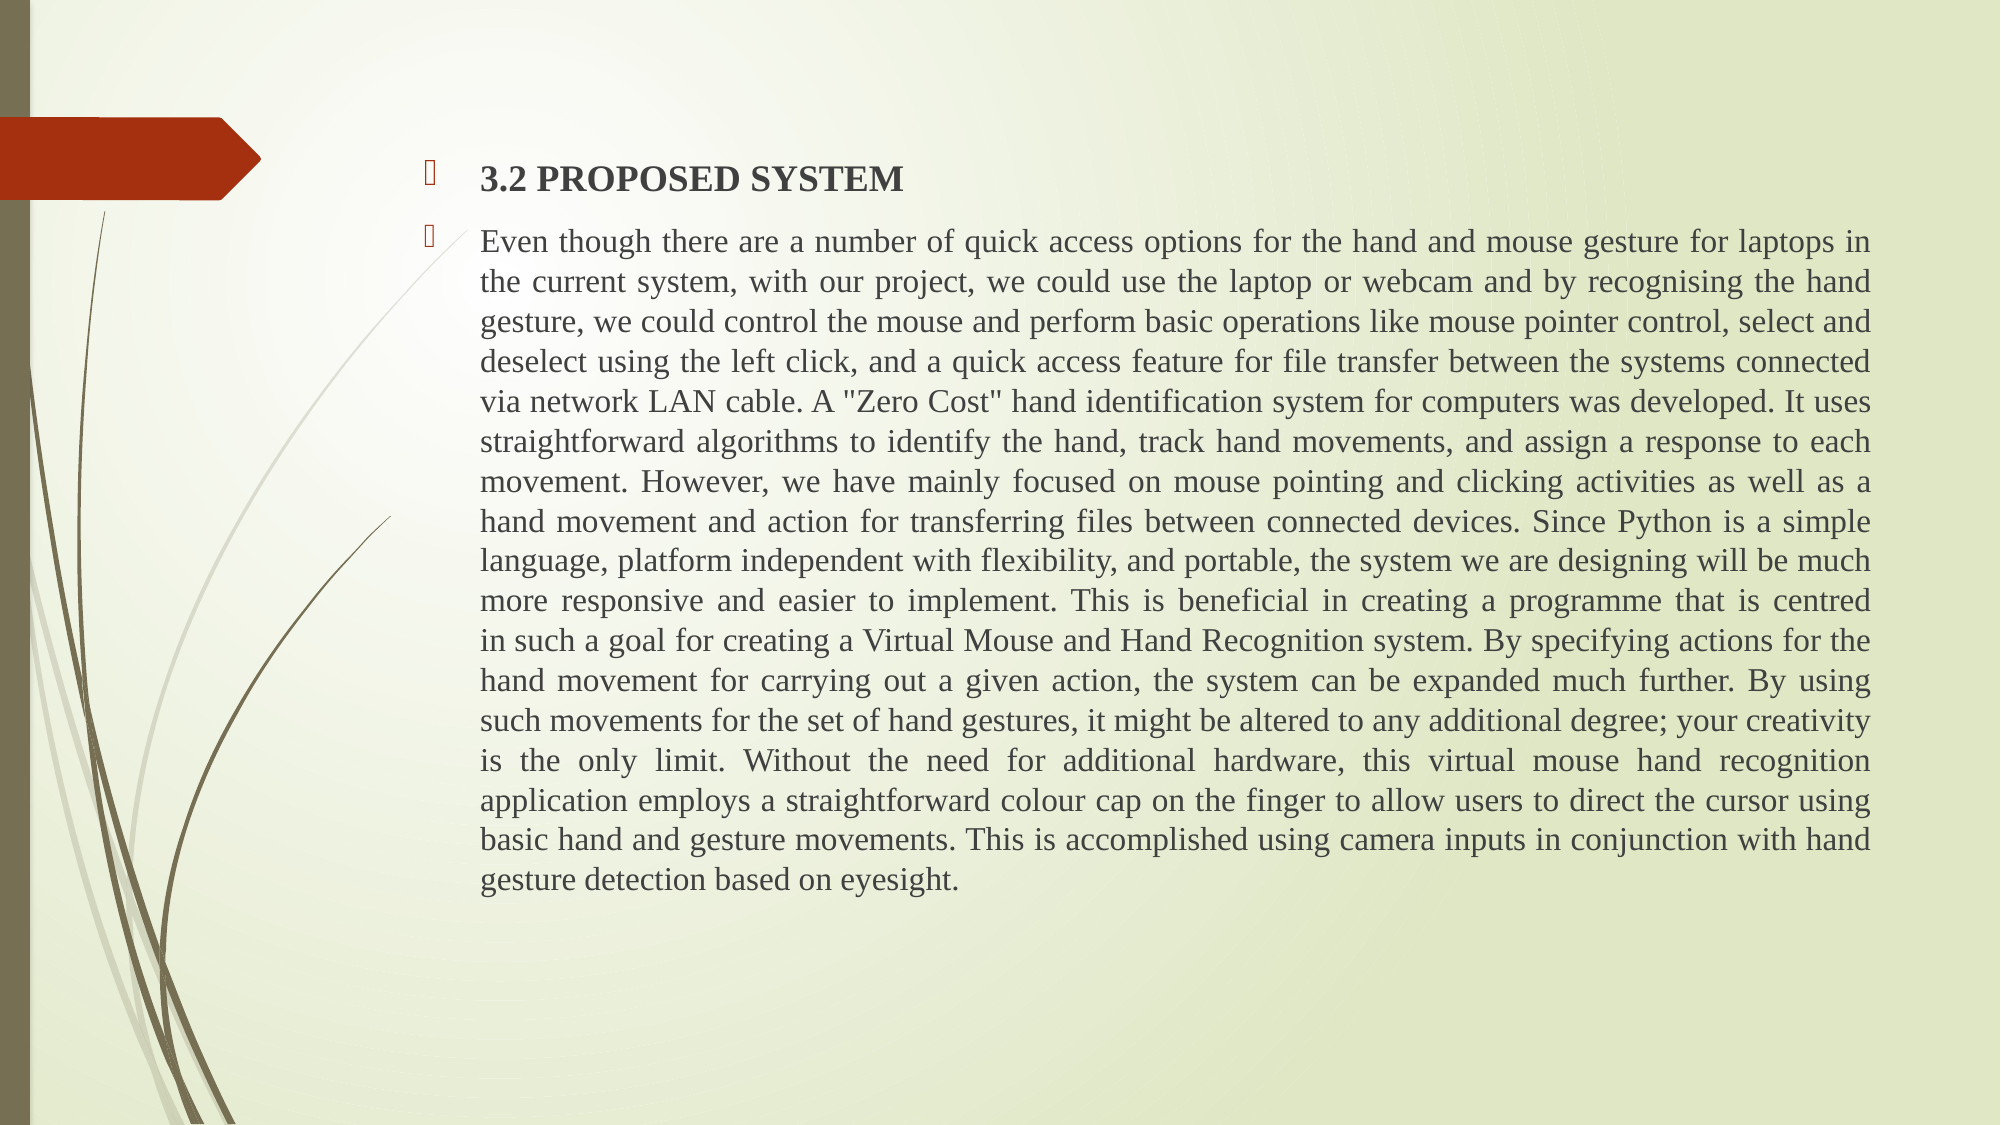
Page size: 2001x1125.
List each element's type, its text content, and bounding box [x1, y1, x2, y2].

list 3.2 PROPOSED SYSTEM Even though there are a number of quick access options for the hand and mouse gesture for laptops in the current system, with our project, we could use the laptop or webcam and by recognising the hand gesture, we could control the mouse and perform basic operations like mouse pointer control, select and deselect using the left click, and a quick access feature for file transfer between the systems connected via network LAN cable. A "Zero Cost" hand identification system for computers was developed. It uses straightforward algorithms to identify the hand, track hand movements, and assign a response to each movement. However, we have mainly focused on mouse pointing and clicking activities as well as a hand movement and action for transferring files between connected devices. Since Python is a simple language, platform independent with flexibility, and portable, the system we are designing will be much more responsive and easier to implement. This is beneficial in creating a programme that is centred in such a goal for creating a Virtual Mouse and Hand Recognition system. By specifying actions for the hand movement for carrying out a given action, the system can be expanded much further. By using such movements for the set of hand gestures, it might be altered to any additional degree; your creativity is the only limit. Without the need for additional hardware, this virtual mouse hand recognition application employs a straightforward colour cap on the finger to allow users to direct the cursor using basic hand and gesture movements. This is accomplished using camera inputs in conjunction with hand gesture detection based on eyesight. [408, 146, 1889, 975]
